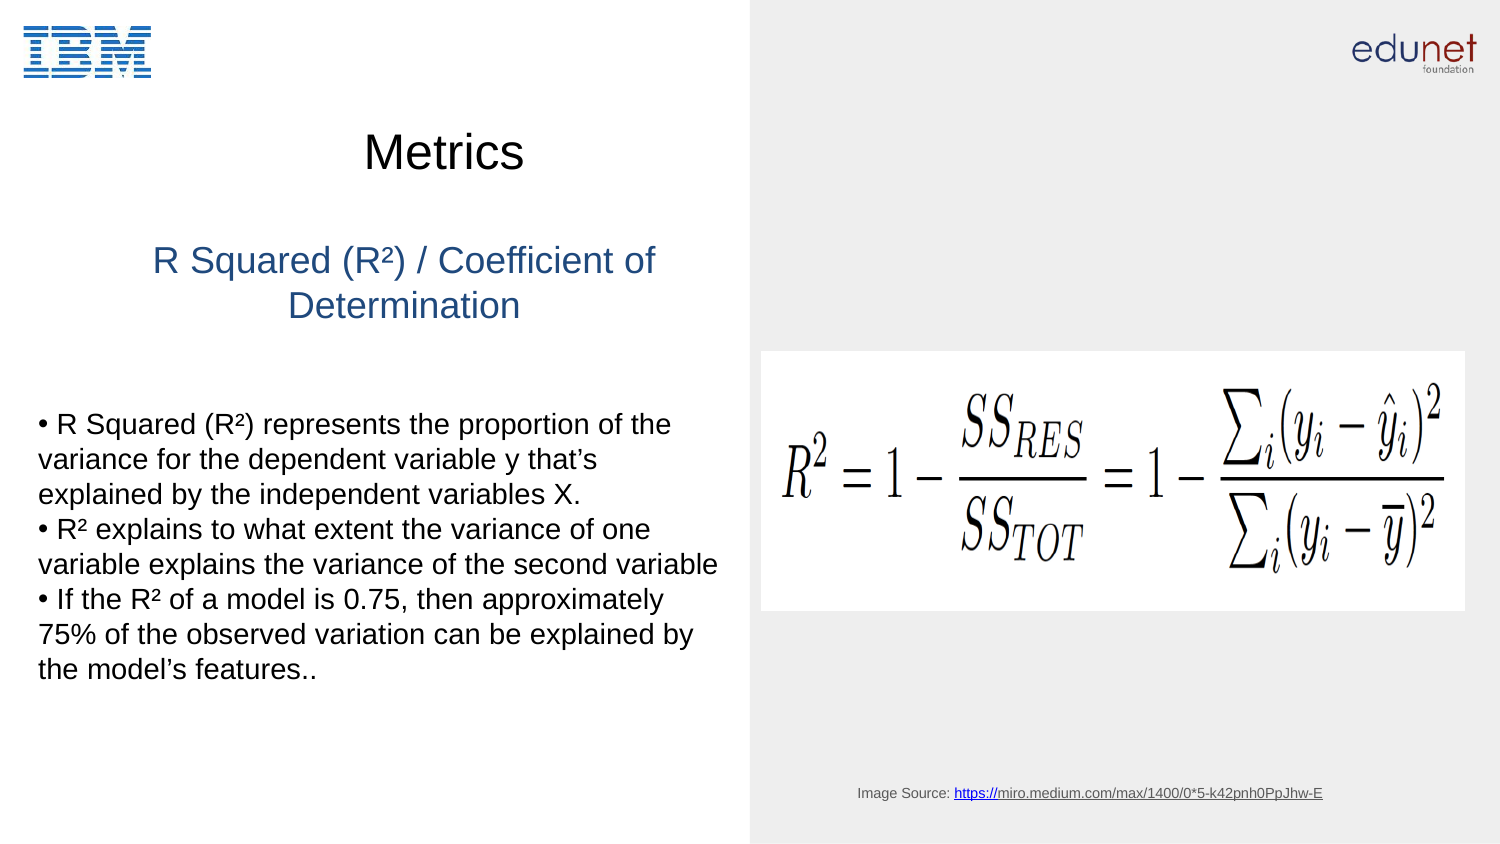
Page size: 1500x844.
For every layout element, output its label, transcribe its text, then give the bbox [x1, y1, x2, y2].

picture [1350, 26, 1480, 78]
picture [761, 351, 1465, 611]
picture [23, 26, 151, 78]
text_box Metrics [23, 117, 715, 180]
text_box Image Source: https://miro.medium.com/max/1400/0*5-k42pnh0PpJhw-E [855, 778, 1453, 844]
text_box R Squared (R²) / Coefficient of Determination [58, 234, 750, 387]
text_box R Squared (R²) represents the proportion of the variance for the dependent variable y that’s explained by the independent variables X. R² explains to what extent the variance of one variable explains the variance of the second variable If the R² of a model is 0.75, then approximately 75% of the observed variation can be explained by the model’s features.. [23, 363, 739, 763]
